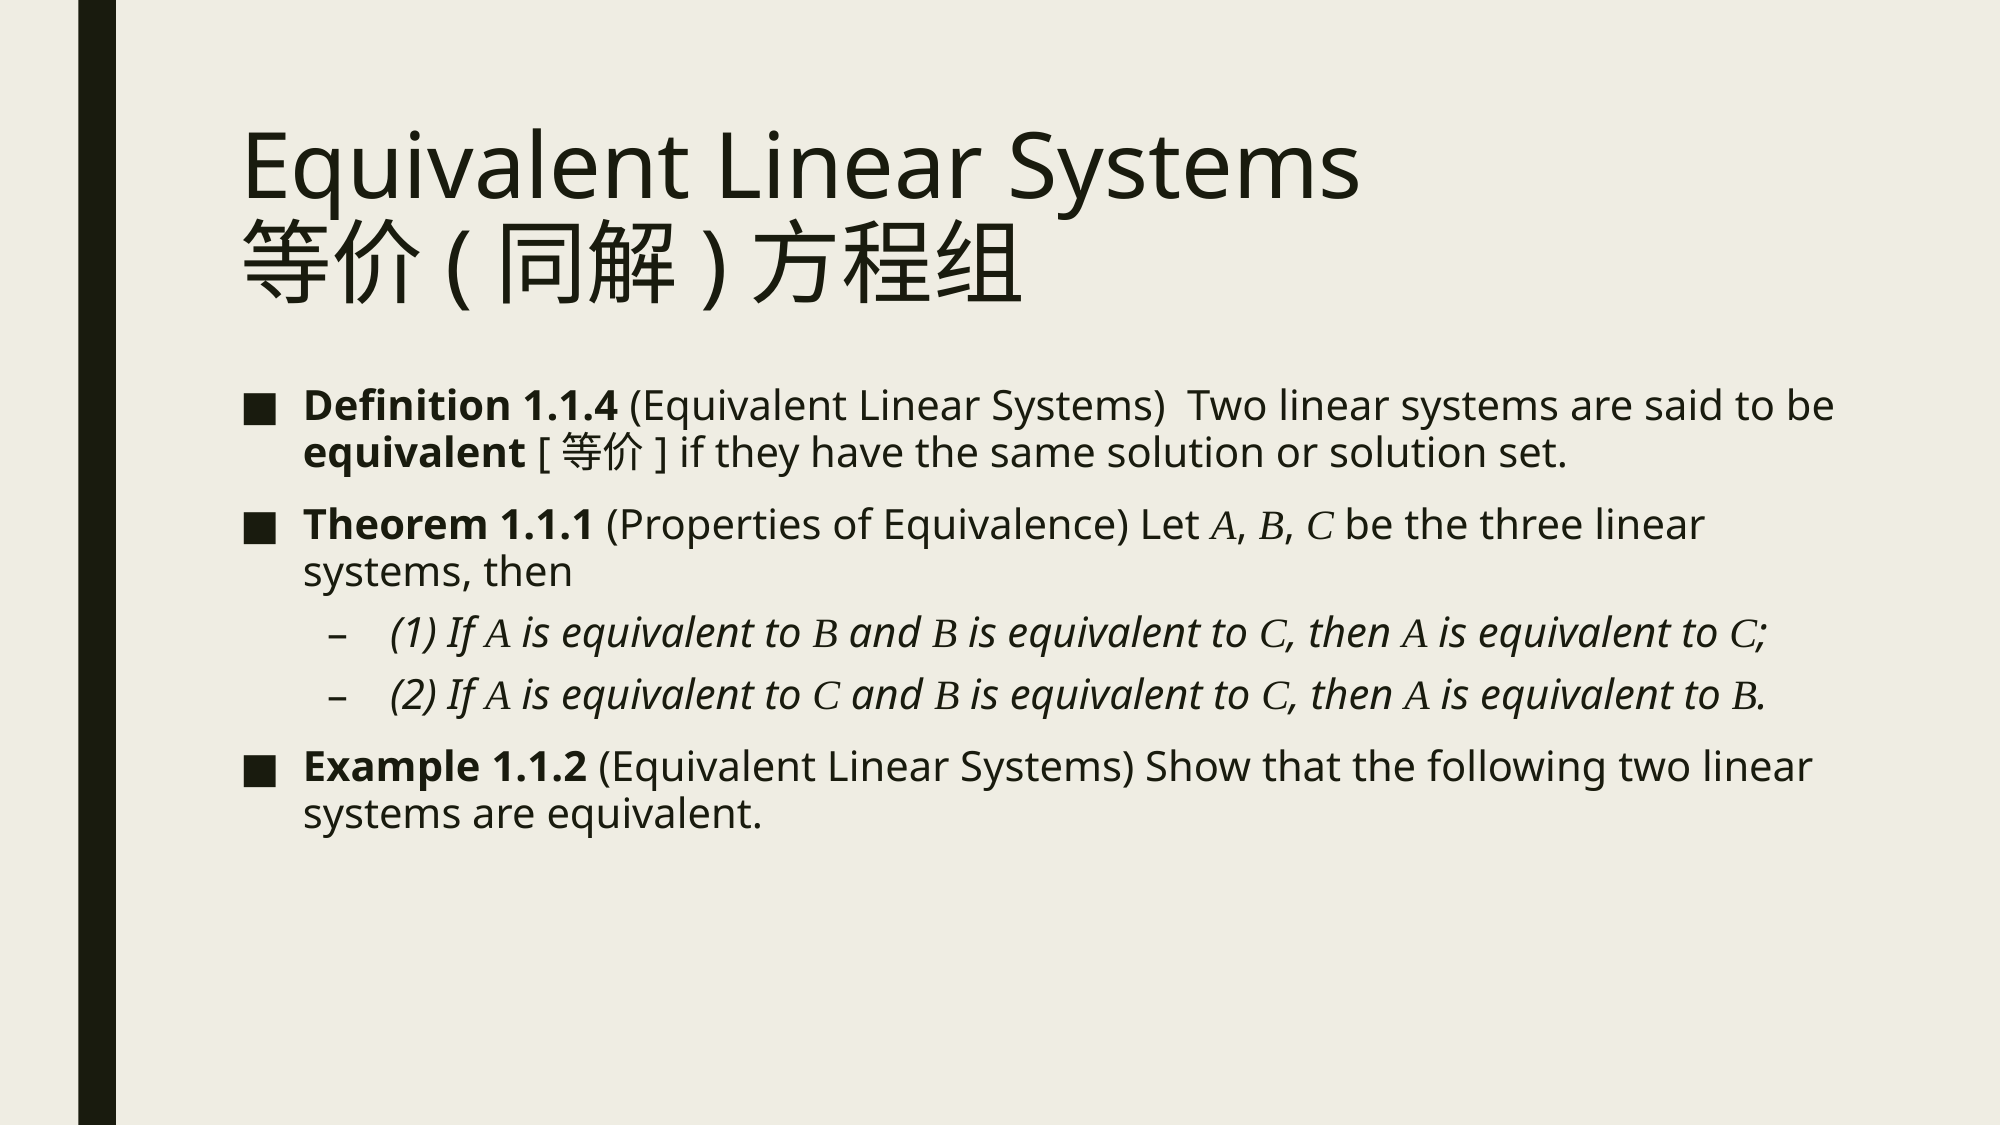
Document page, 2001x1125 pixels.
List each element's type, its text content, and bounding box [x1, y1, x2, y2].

title Equivalent Linear Systems 等价(同解)方程组 [225, 112, 1800, 357]
